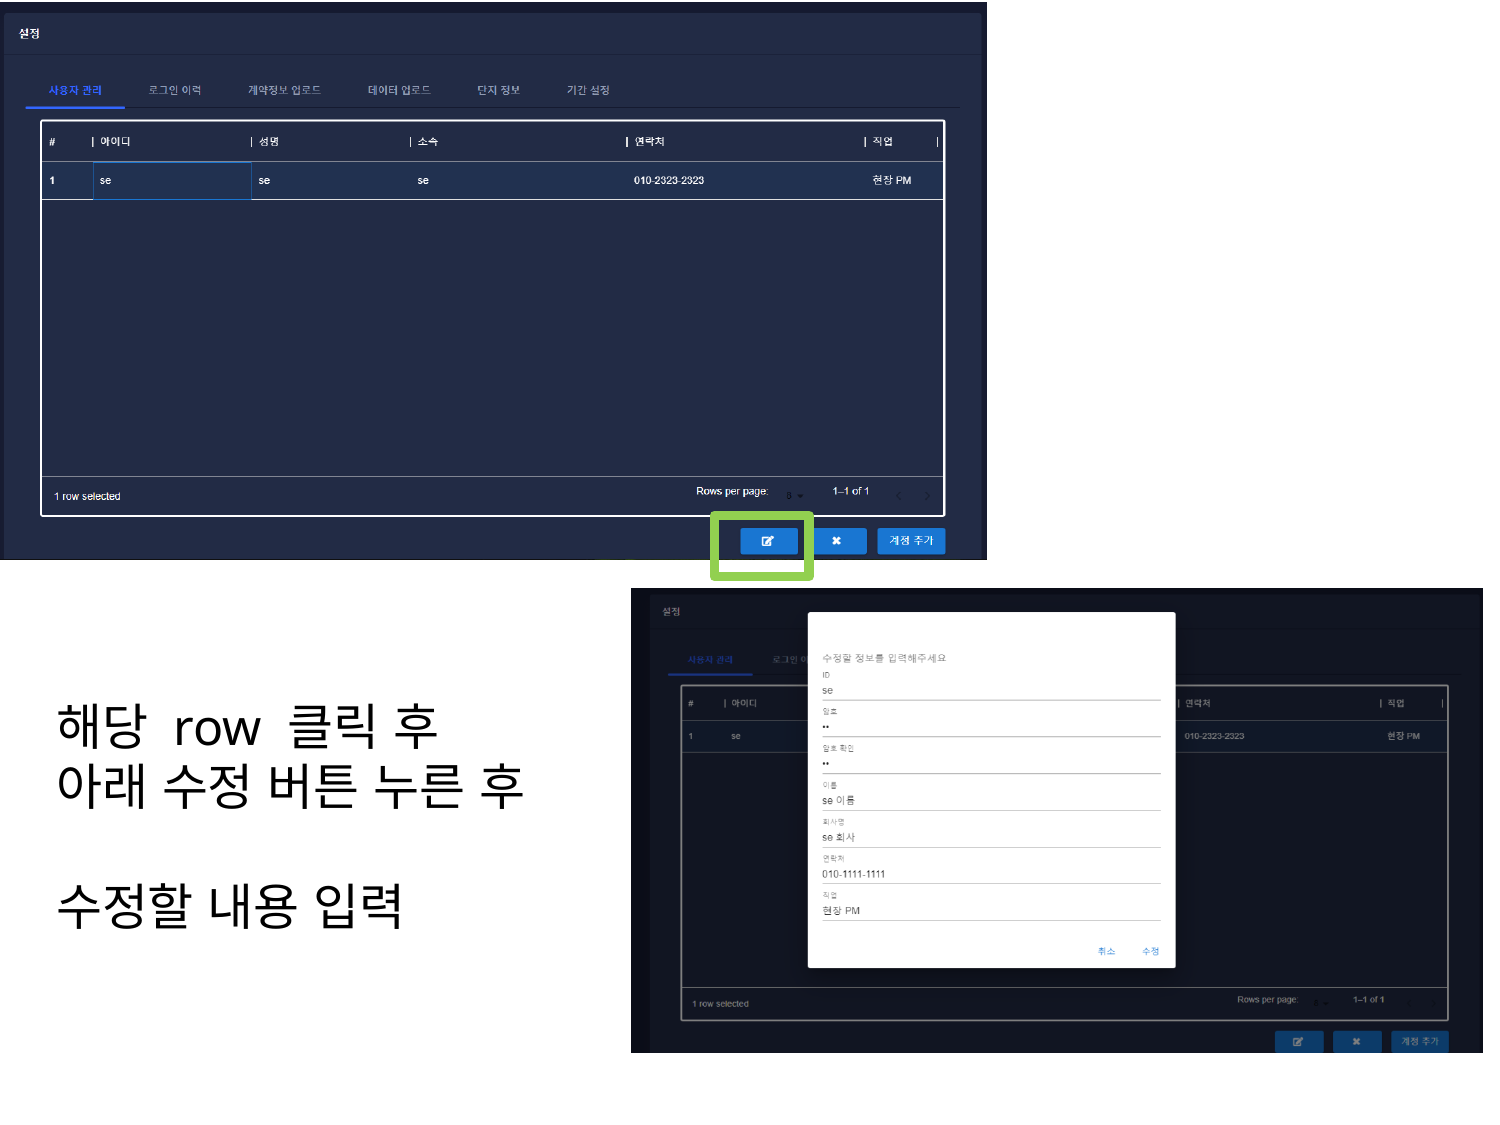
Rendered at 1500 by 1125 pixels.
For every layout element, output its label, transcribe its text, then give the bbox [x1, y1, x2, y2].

text_box [712, 568, 811, 579]
picture [631, 588, 1483, 1054]
text_box 해당 row 클릭 후 아래 수정 버튼 누른 후 수정할 내용 입력 [41, 687, 597, 943]
picture [0, 2, 987, 560]
